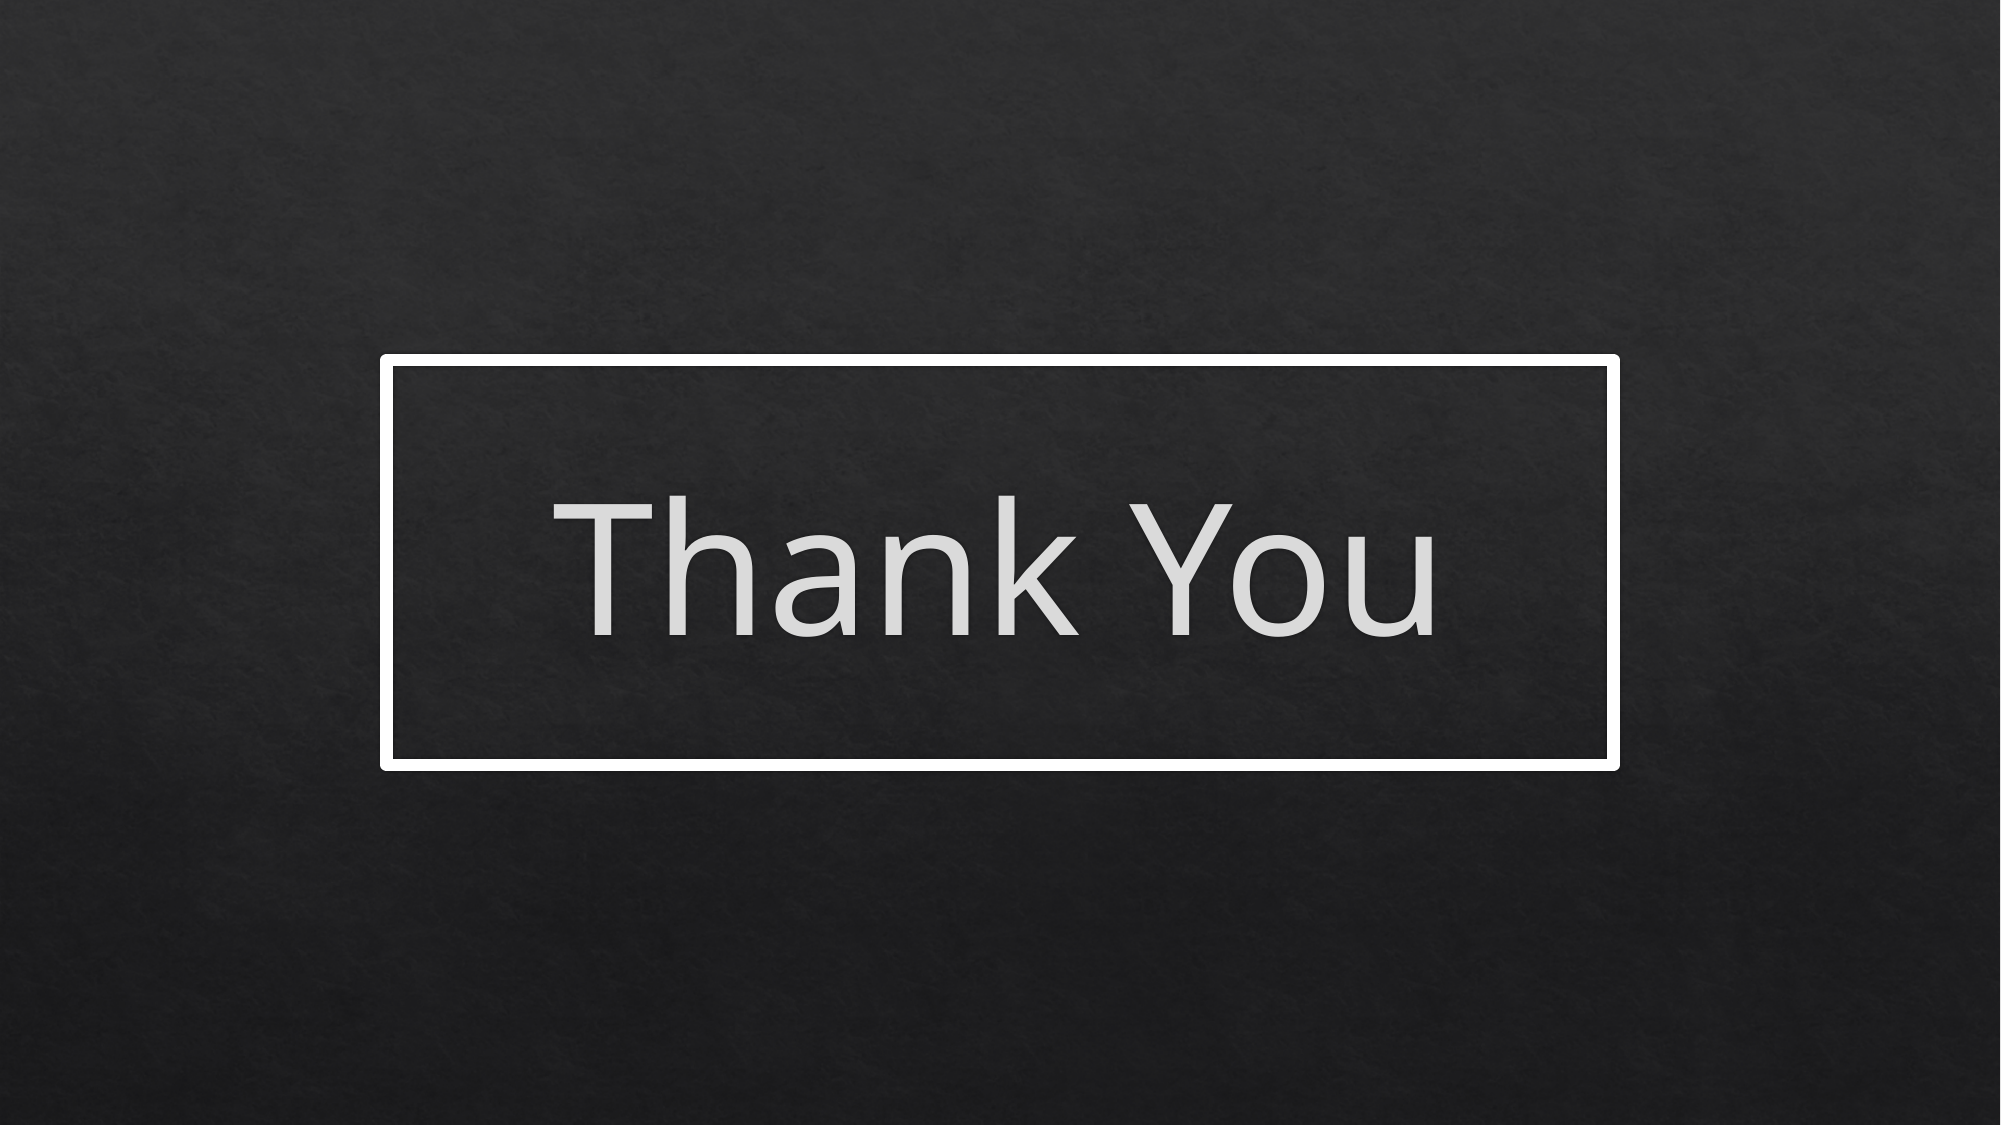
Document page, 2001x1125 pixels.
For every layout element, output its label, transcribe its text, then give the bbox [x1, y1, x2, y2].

title Thank You [386, 360, 1614, 765]
